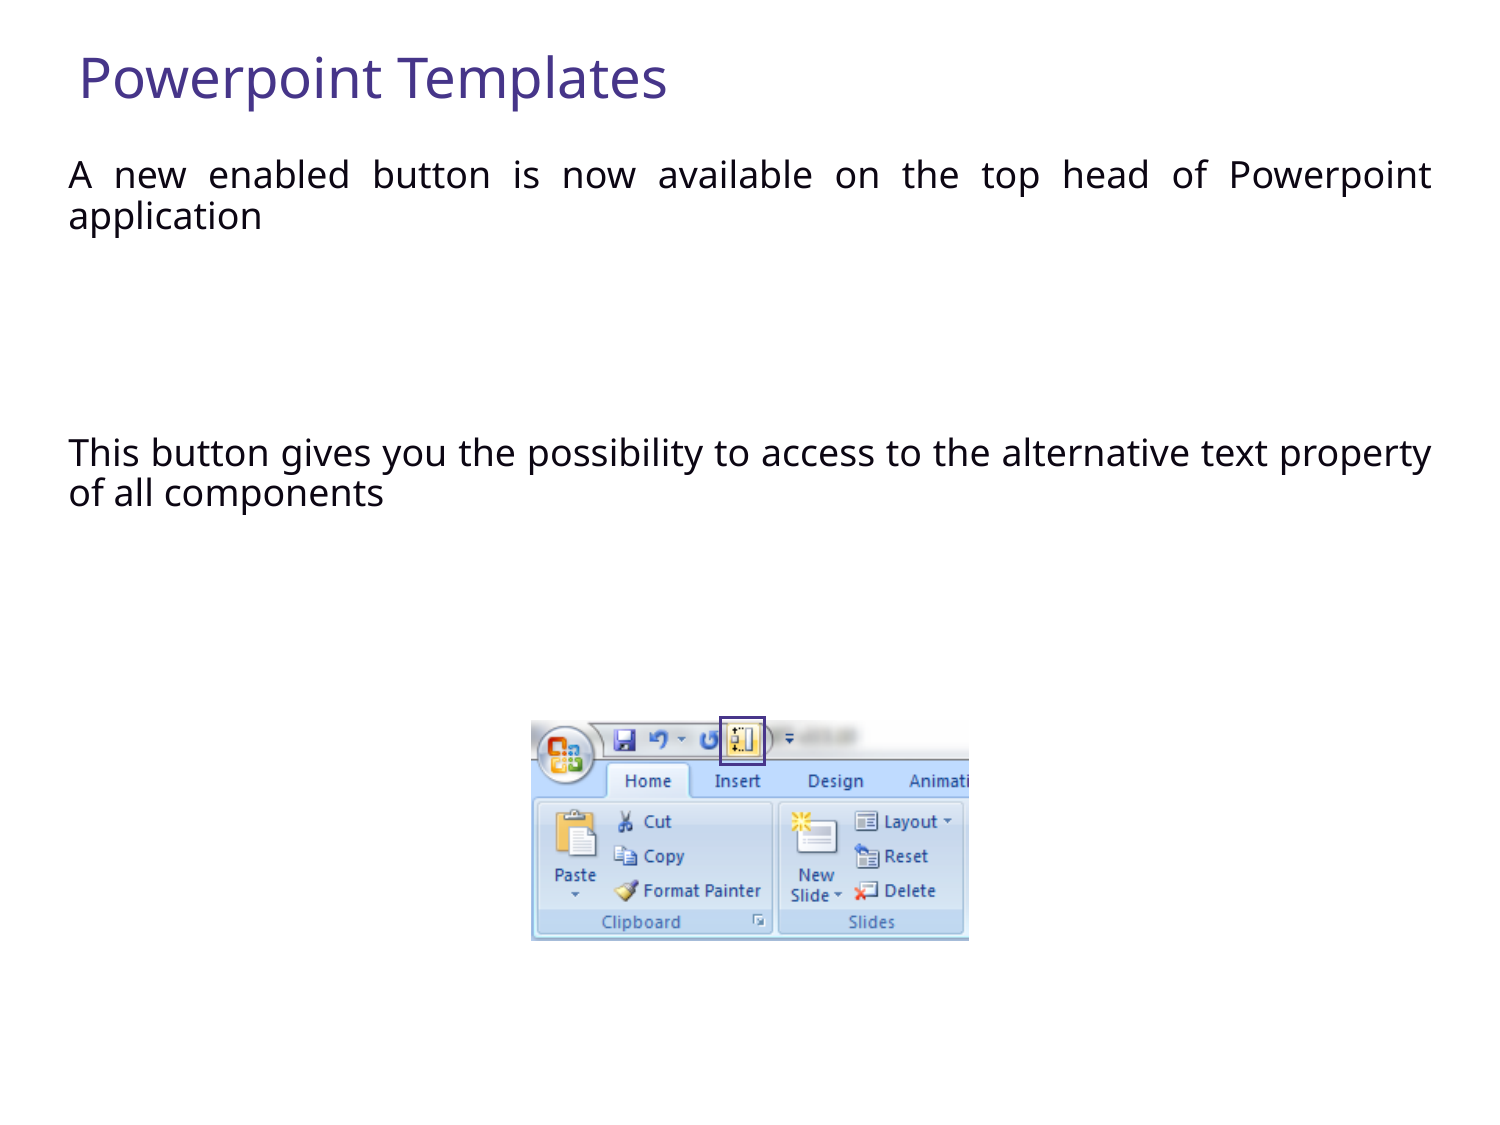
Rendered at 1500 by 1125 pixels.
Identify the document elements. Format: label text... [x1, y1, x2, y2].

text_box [530, 717, 970, 941]
title Powerpoint Templates [63, 0, 1437, 148]
list A new enabled button is now available on the top head of Powerpoint application This button gives you the possibility to access to the alternative text property of all components [53, 148, 1449, 451]
